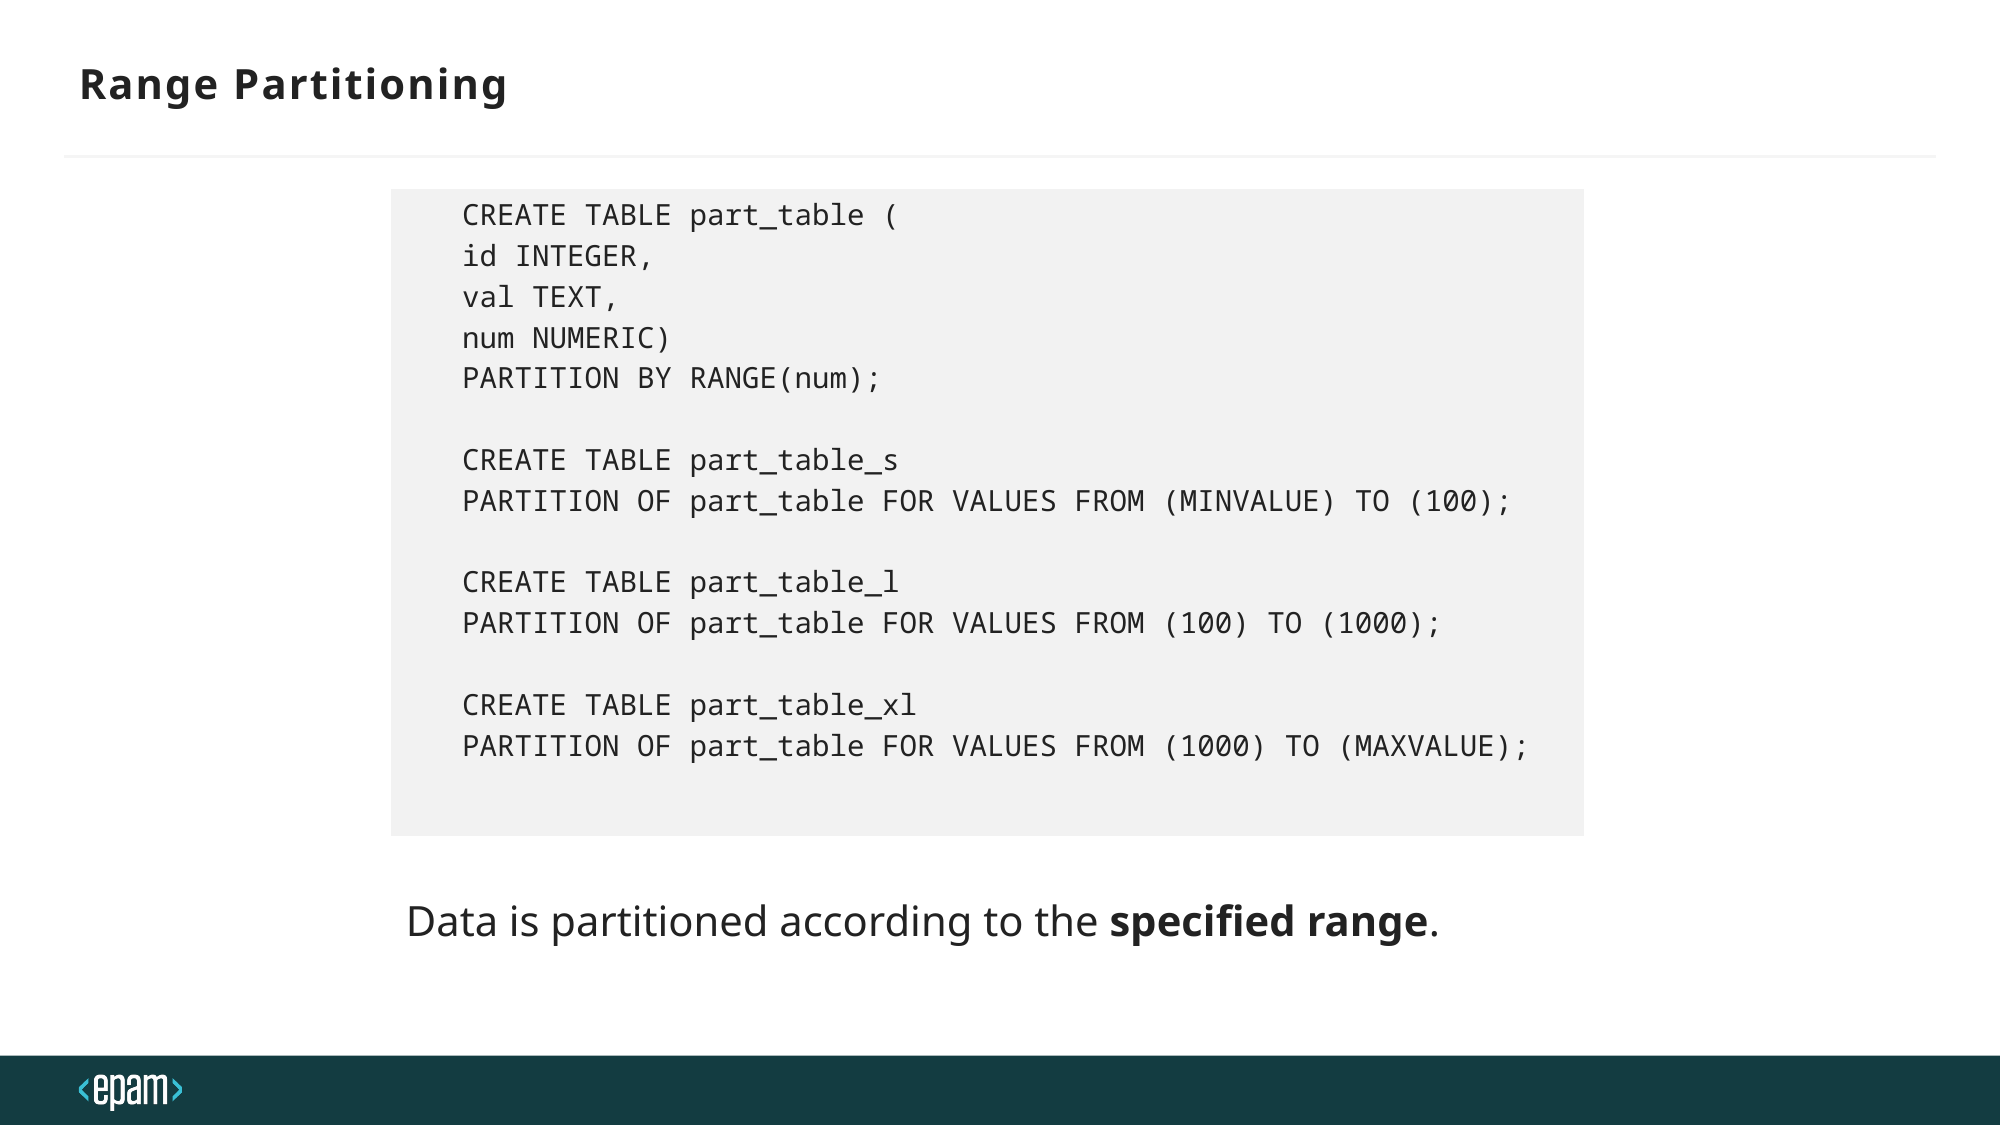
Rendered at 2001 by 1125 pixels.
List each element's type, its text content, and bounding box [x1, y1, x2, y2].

title Range Partitioning [78, 50, 1922, 116]
text_box CREATE TABLE part_table ( id INTEGER, val TEXT, num NUMERIC) PARTITION BY RANGE(num); CREATE TABLE part_table_s PARTITION OF part_table FOR VALUES FROM (MINVALUE) TO (100); CREATE TABLE part_table_l PARTITION OF part_table FOR VALUES FROM (100) TO (1000); CREATE TABLE part_table_xl PARTITION OF part_table FOR VALUES FROM (1000) TO (MAXVALUE); [391, 189, 1584, 836]
text_box Data is partitioned according to the specified range. [391, 887, 1584, 953]
